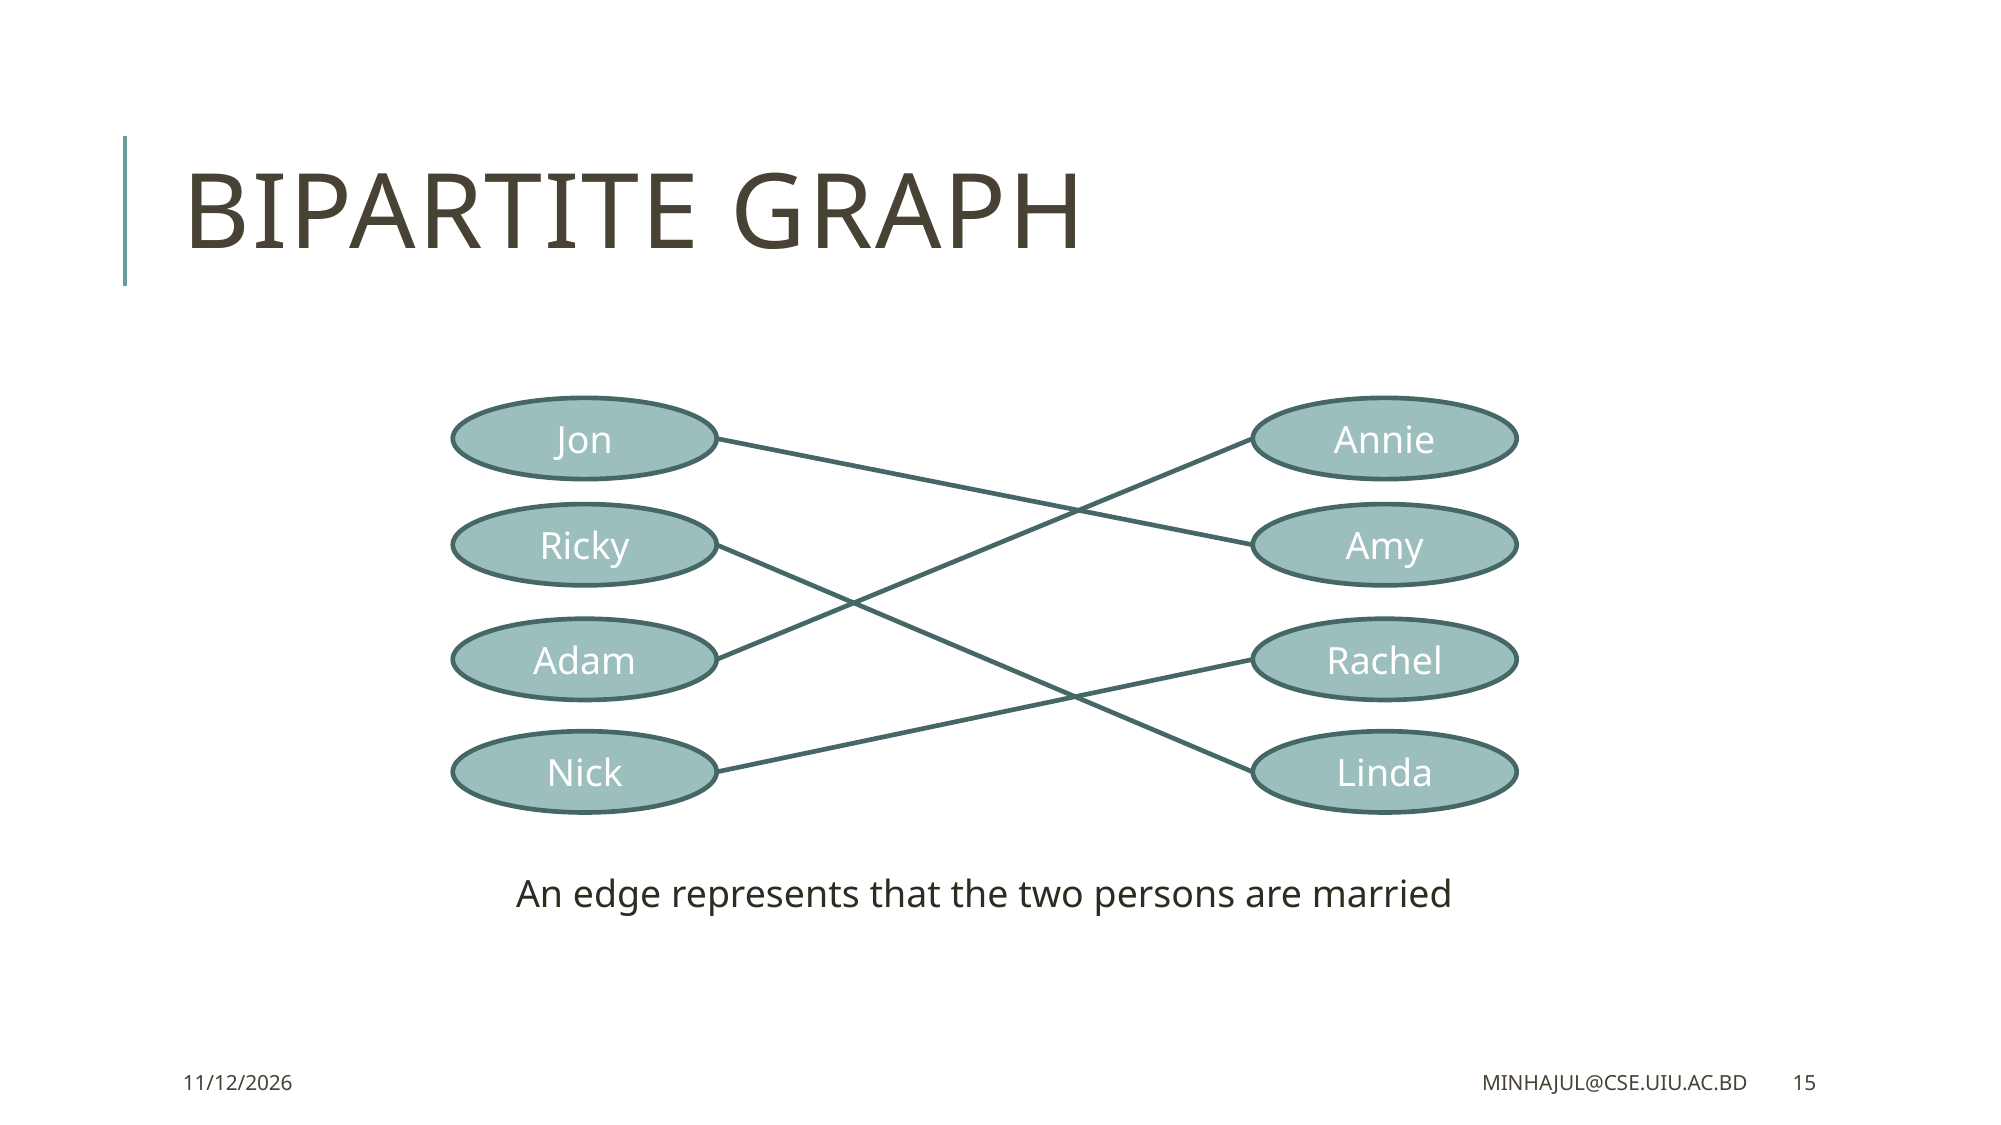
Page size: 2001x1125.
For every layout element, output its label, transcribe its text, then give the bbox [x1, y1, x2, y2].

text_box Linda [1253, 729, 1519, 814]
text_box An edge represents that the two persons are married [501, 862, 1469, 923]
text_box Amy [1259, 502, 1519, 587]
text_box Nick [451, 729, 716, 814]
footer minhajul@cse.uiu.ac.bd [794, 1061, 1763, 1107]
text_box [716, 659, 1253, 773]
text_box Jon [451, 396, 717, 481]
text_box Annie [1252, 396, 1519, 481]
text_box Adam [451, 617, 708, 702]
title Bipartite graph [168, 96, 1763, 342]
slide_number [168, 1061, 522, 1107]
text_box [716, 438, 1253, 656]
text_box Rachel [1259, 617, 1519, 702]
text_box Ricky [451, 502, 708, 587]
slide_number 15 [1777, 1061, 1938, 1107]
